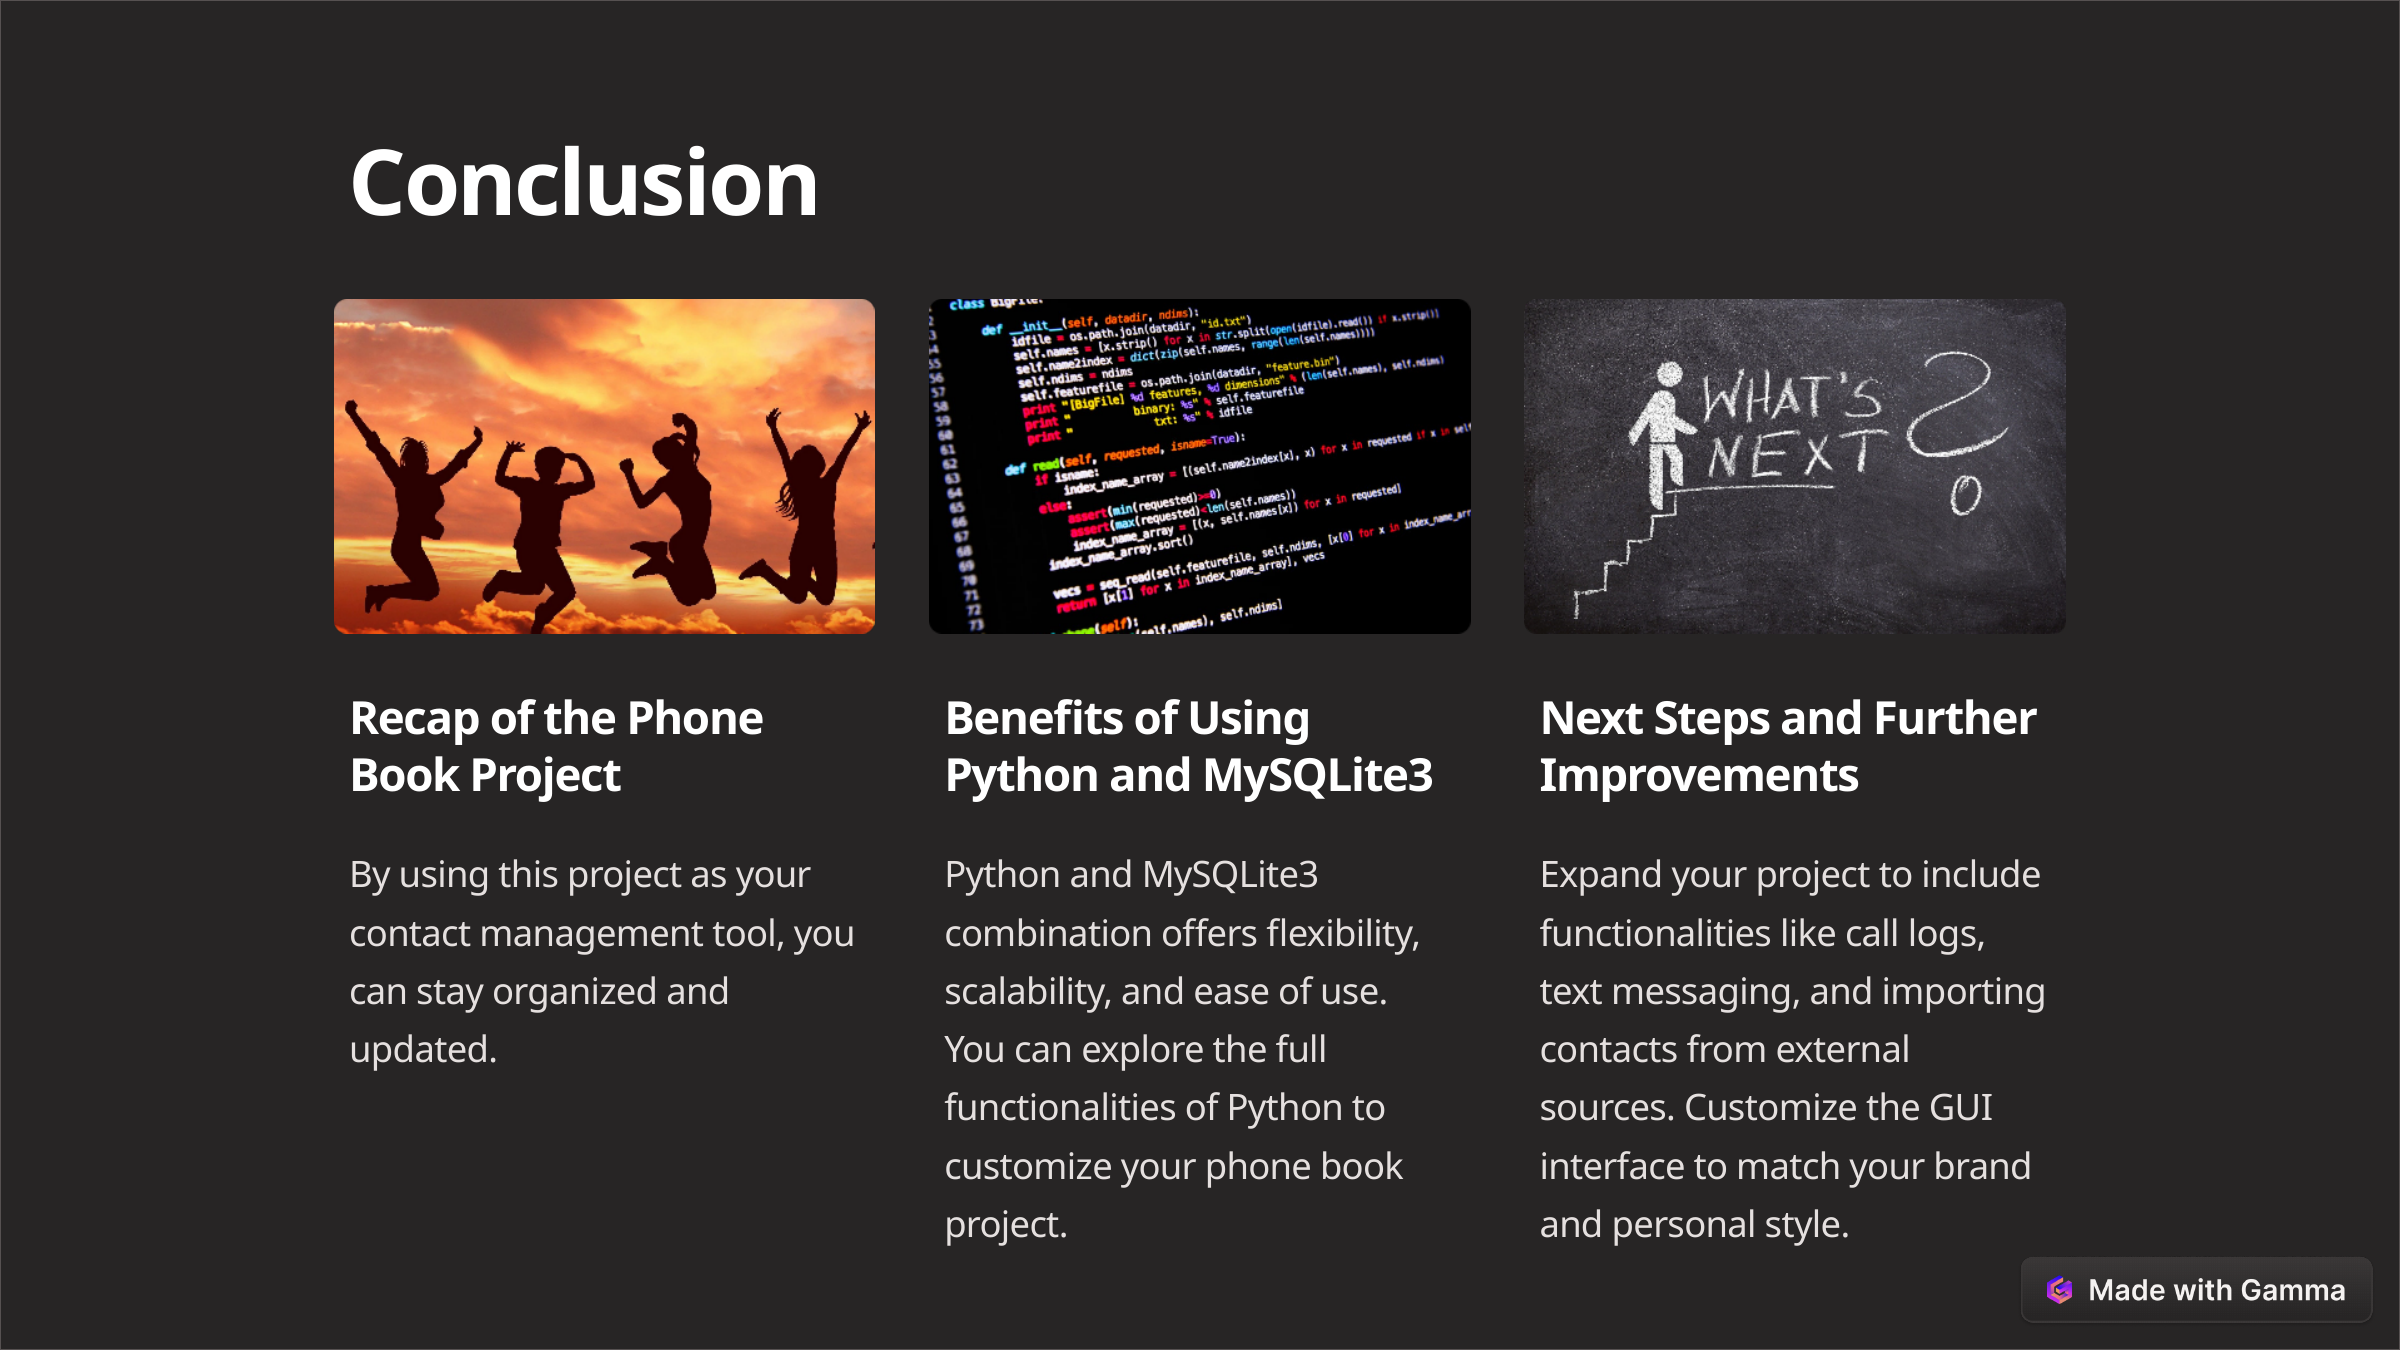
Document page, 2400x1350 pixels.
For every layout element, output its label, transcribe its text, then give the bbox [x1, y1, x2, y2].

text_box Conclusion [334, 112, 1064, 227]
text_box Python and MySQLite3 combination offers flexibility, scalability, and ease of use. You can explore the full functionalities of Python to customize your phone book project. [929, 829, 1471, 1238]
text_box Benefits of Using Python and MySQLite3 [929, 679, 1471, 793]
picture [929, 299, 1471, 634]
text_box Next Steps and Further Improvements [1524, 679, 2066, 793]
text_box Expand your project to include functionalities like call logs, text messaging, and importing contacts from external sources. Customize the GUI interface to match your brand and personal style. [1524, 829, 2066, 1238]
text_box Recap of the Phone Book Project [334, 679, 875, 793]
text_box [0, 0, 2400, 1350]
text_box By using this project as your contact management tool, you can stay organized and updated. [334, 829, 875, 1005]
picture [334, 299, 875, 634]
picture [1524, 299, 2066, 634]
picture [2008, 1244, 2385, 1335]
